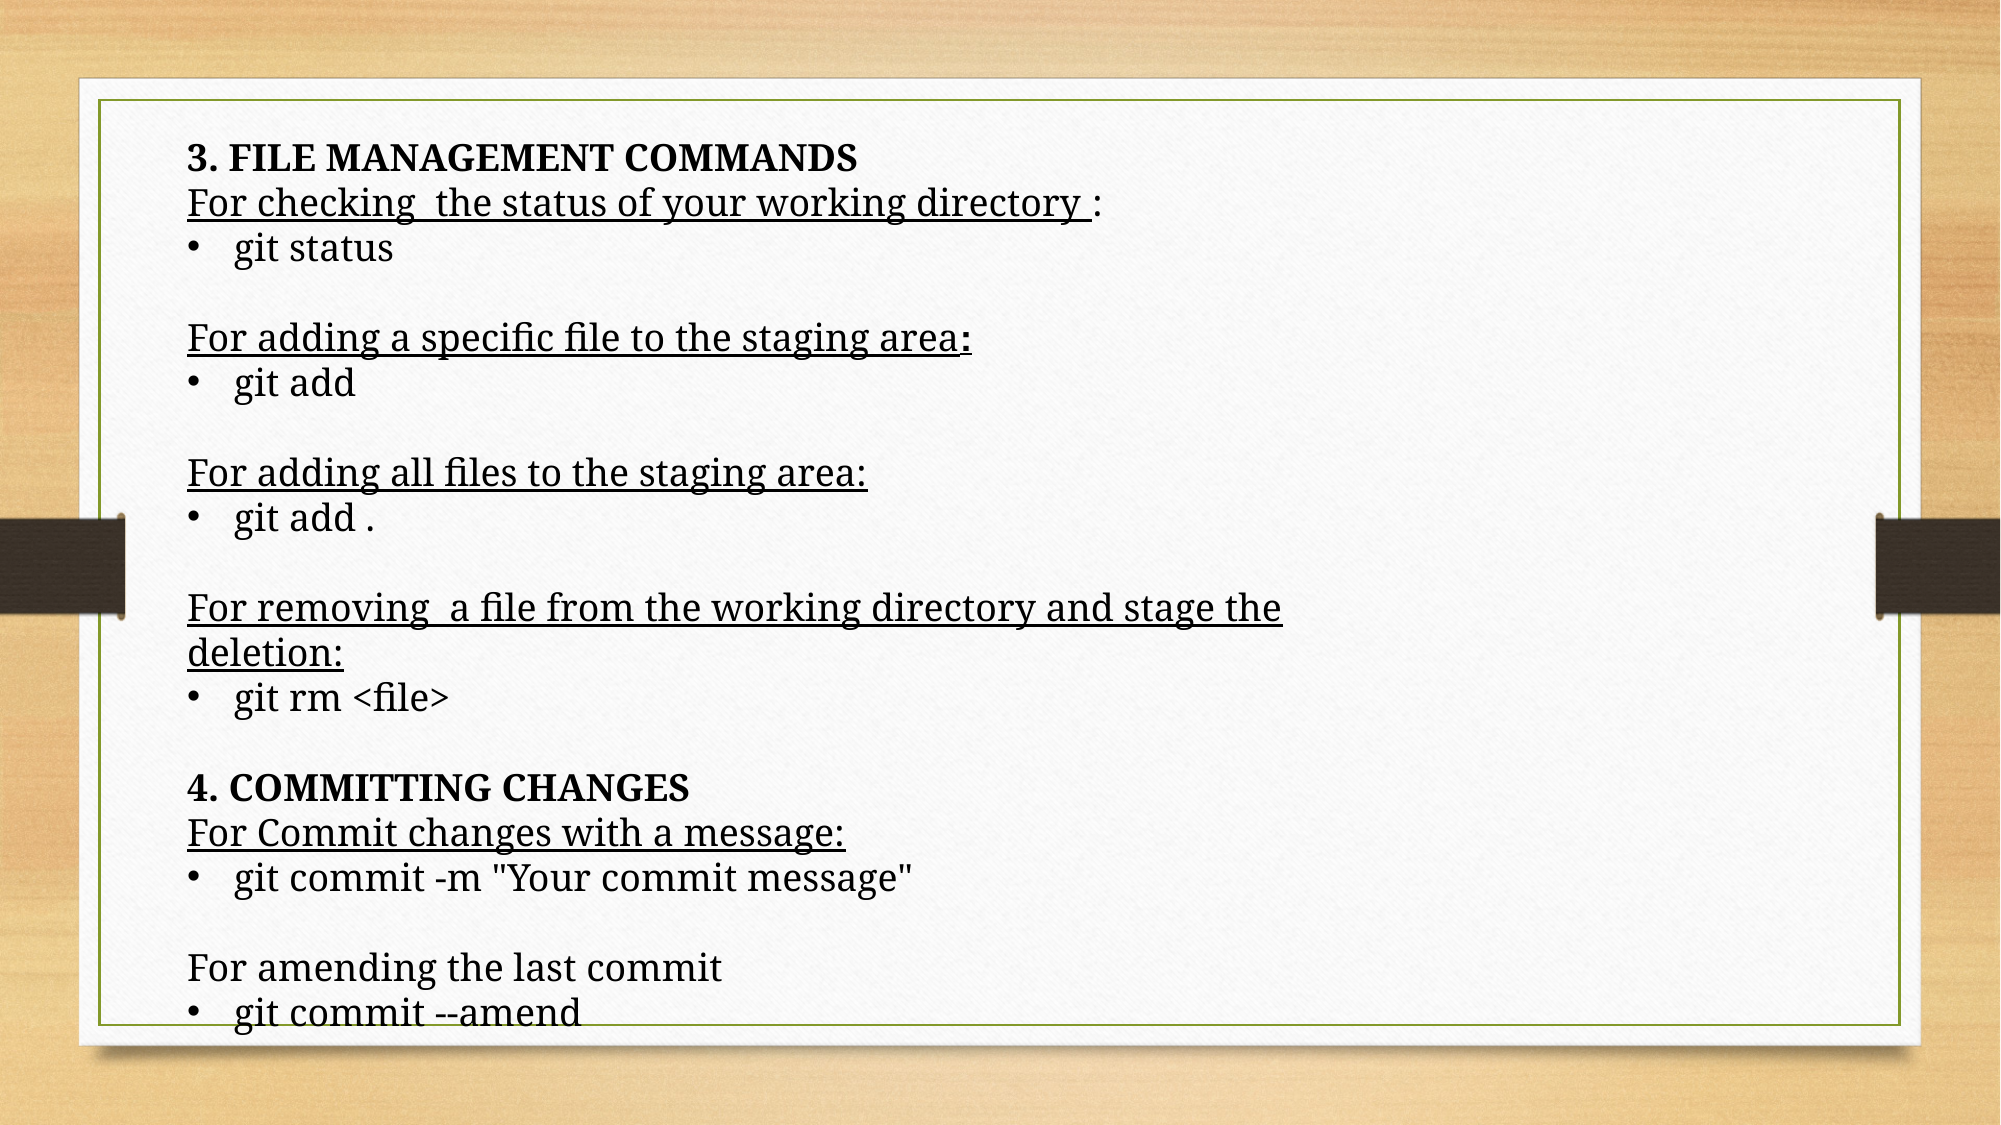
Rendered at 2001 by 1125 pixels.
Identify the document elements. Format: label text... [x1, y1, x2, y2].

text_box 3. FILE MANAGEMENT COMMANDS For checking the status of your working directory : git status For adding a specific file to the staging area: git add For adding all files to the staging area: git add . For removing a file from the working directory and stage the deletion: git rm <file> 4. COMMITTING CHANGES For Commit changes with a message: git commit -m "Your commit message" For amending the last commit git commit --amend [172, 126, 1365, 1086]
picture [0, 0, 2001, 1125]
